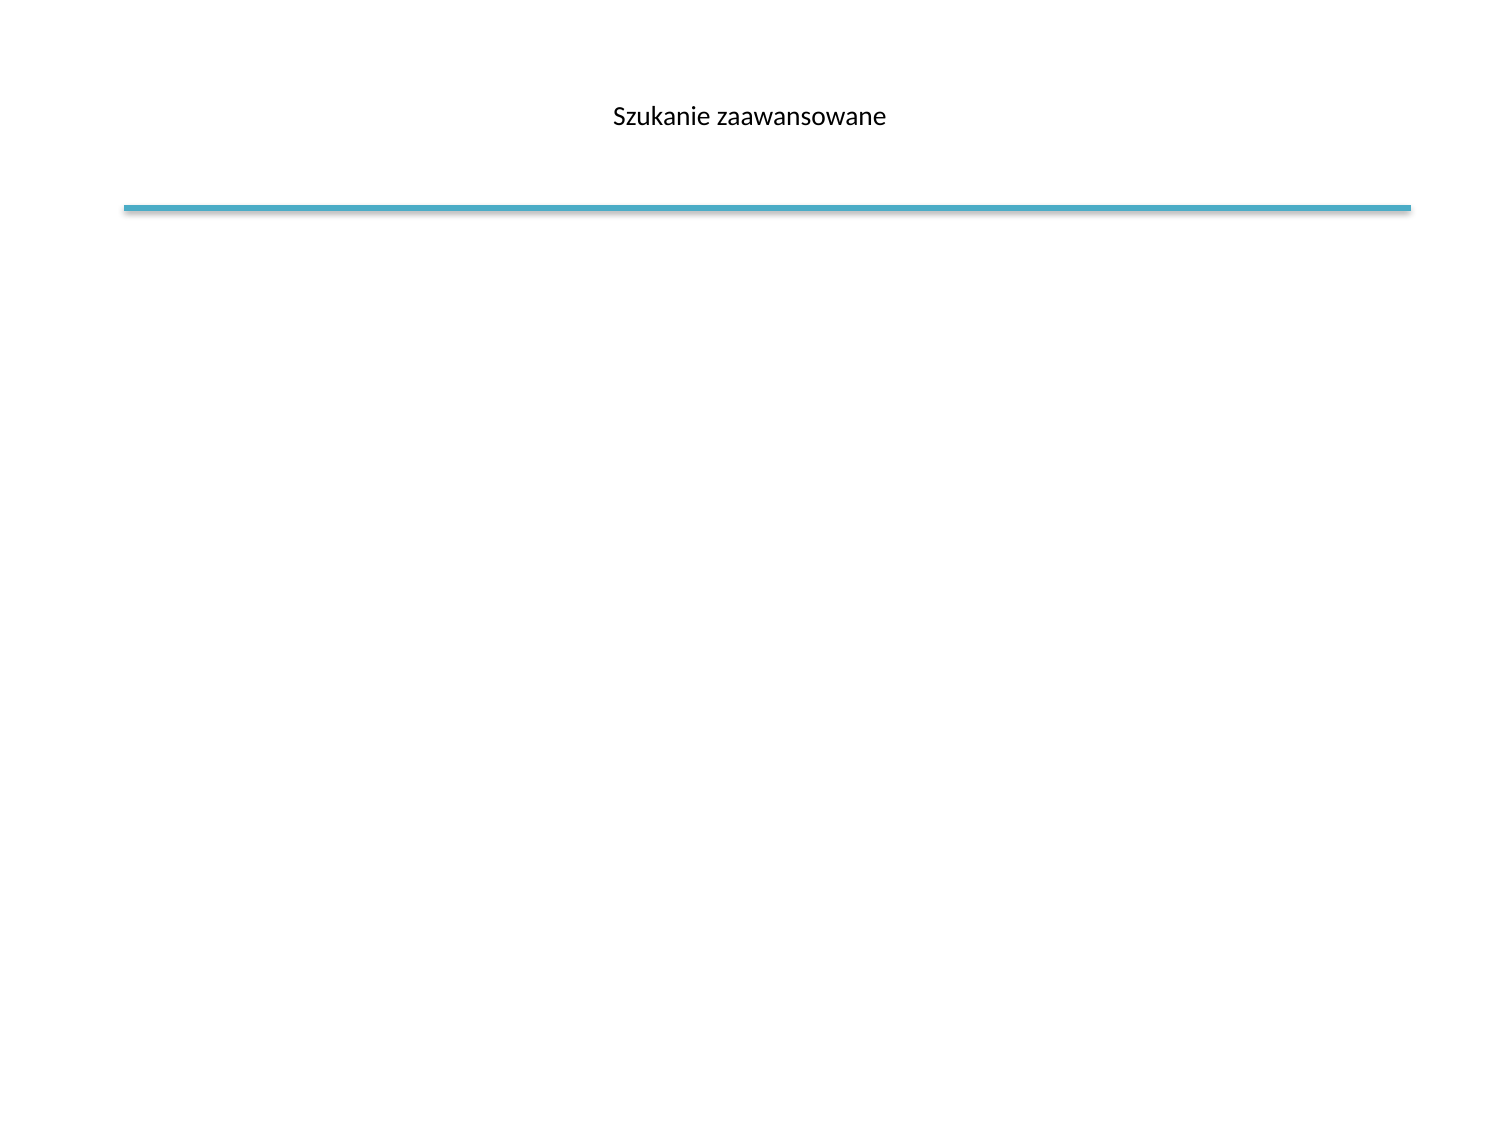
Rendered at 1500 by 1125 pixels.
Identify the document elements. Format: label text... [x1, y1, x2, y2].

title Szukanie zaawansowane [75, 90, 1425, 173]
